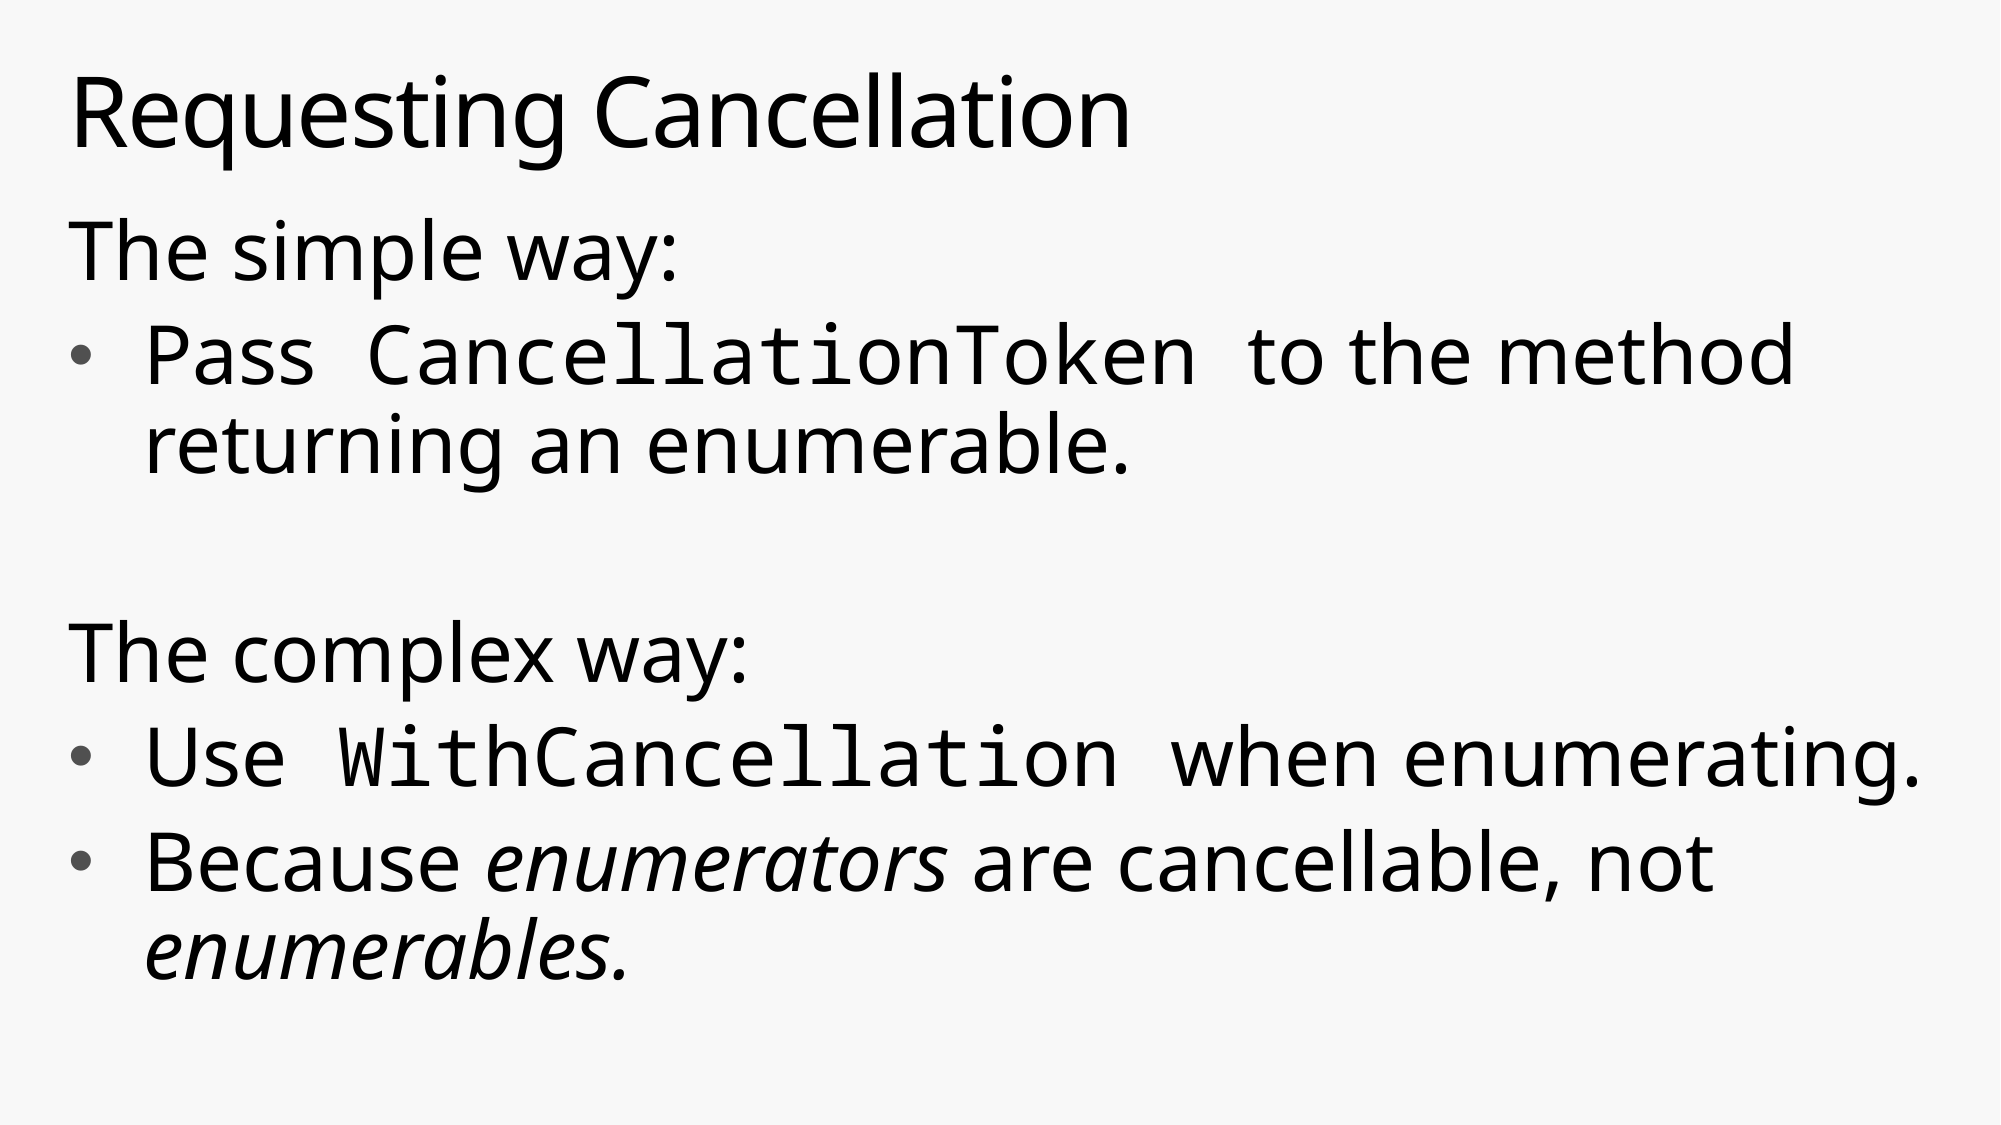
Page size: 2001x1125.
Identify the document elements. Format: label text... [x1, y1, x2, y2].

list The simple way: Pass CancellationToken to the method returning an enumerable. The complex way: Use WithCancellation when enumerating. Because enumerators are cancellable, not enumerables. [44, 196, 1956, 1037]
title Requesting Cancellation [44, 47, 1957, 196]
